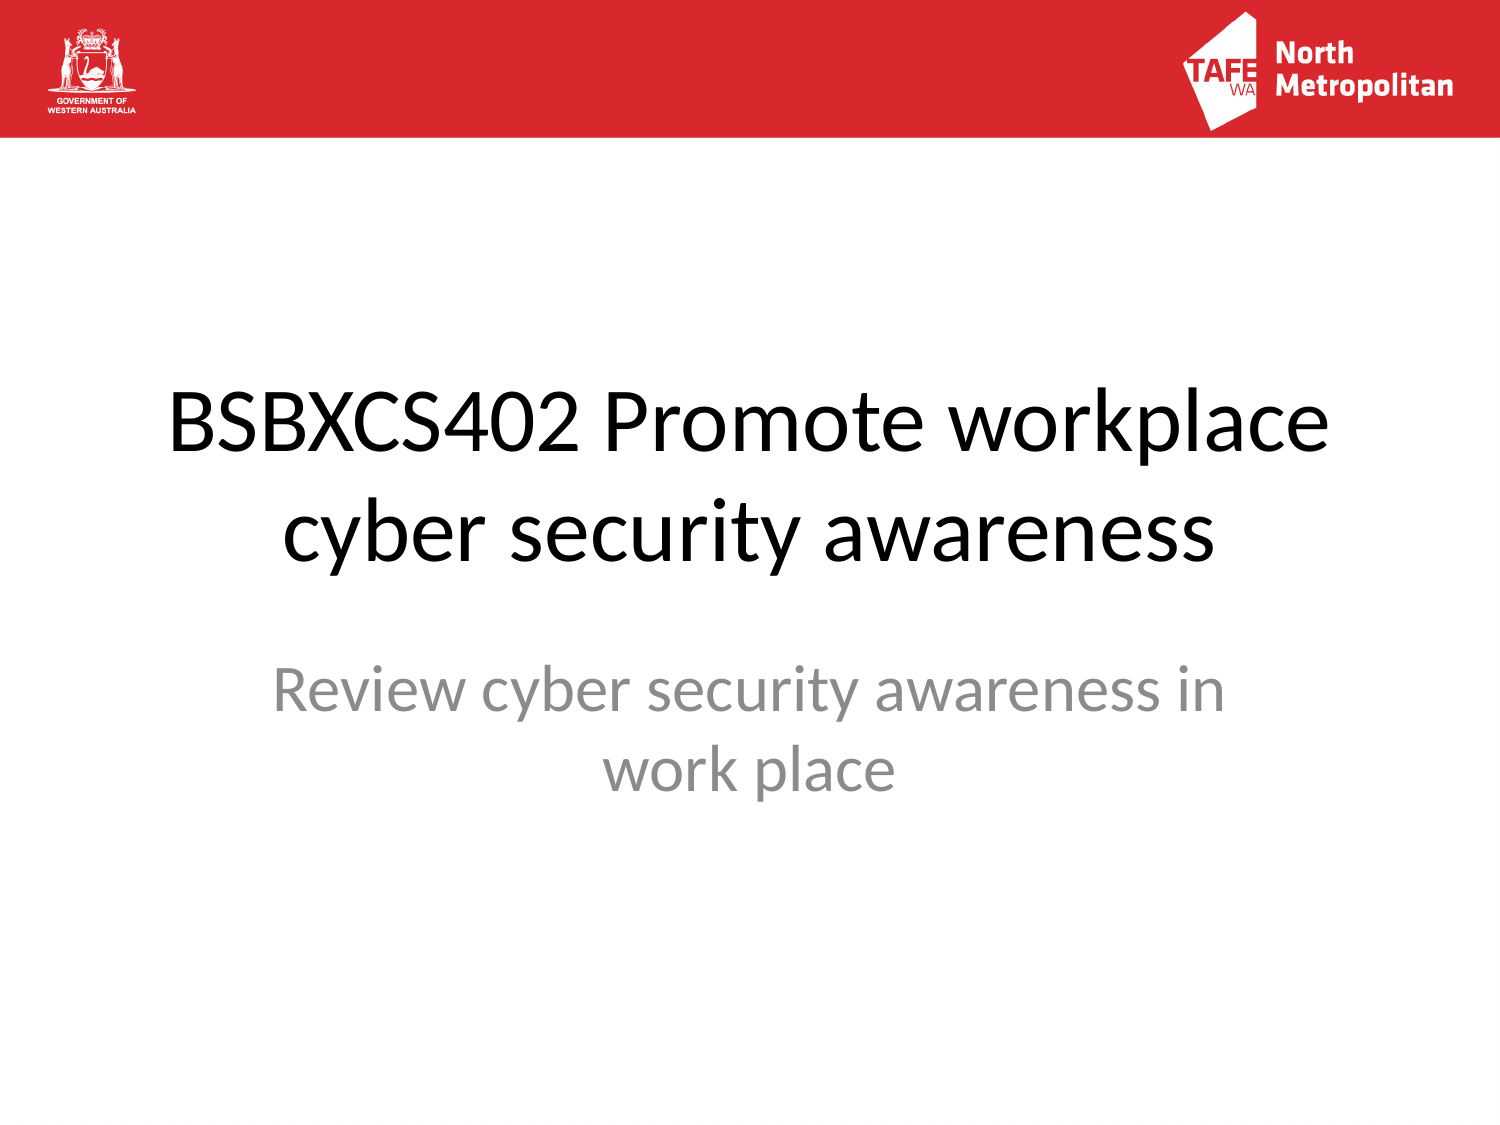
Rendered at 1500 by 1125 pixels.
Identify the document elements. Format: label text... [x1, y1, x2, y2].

picture [0, 0, 1500, 1125]
title BSBXCS402 Promote workplace cyber security awareness [112, 349, 1388, 591]
subtitle Review cyber security awareness in work place [225, 637, 1275, 925]
